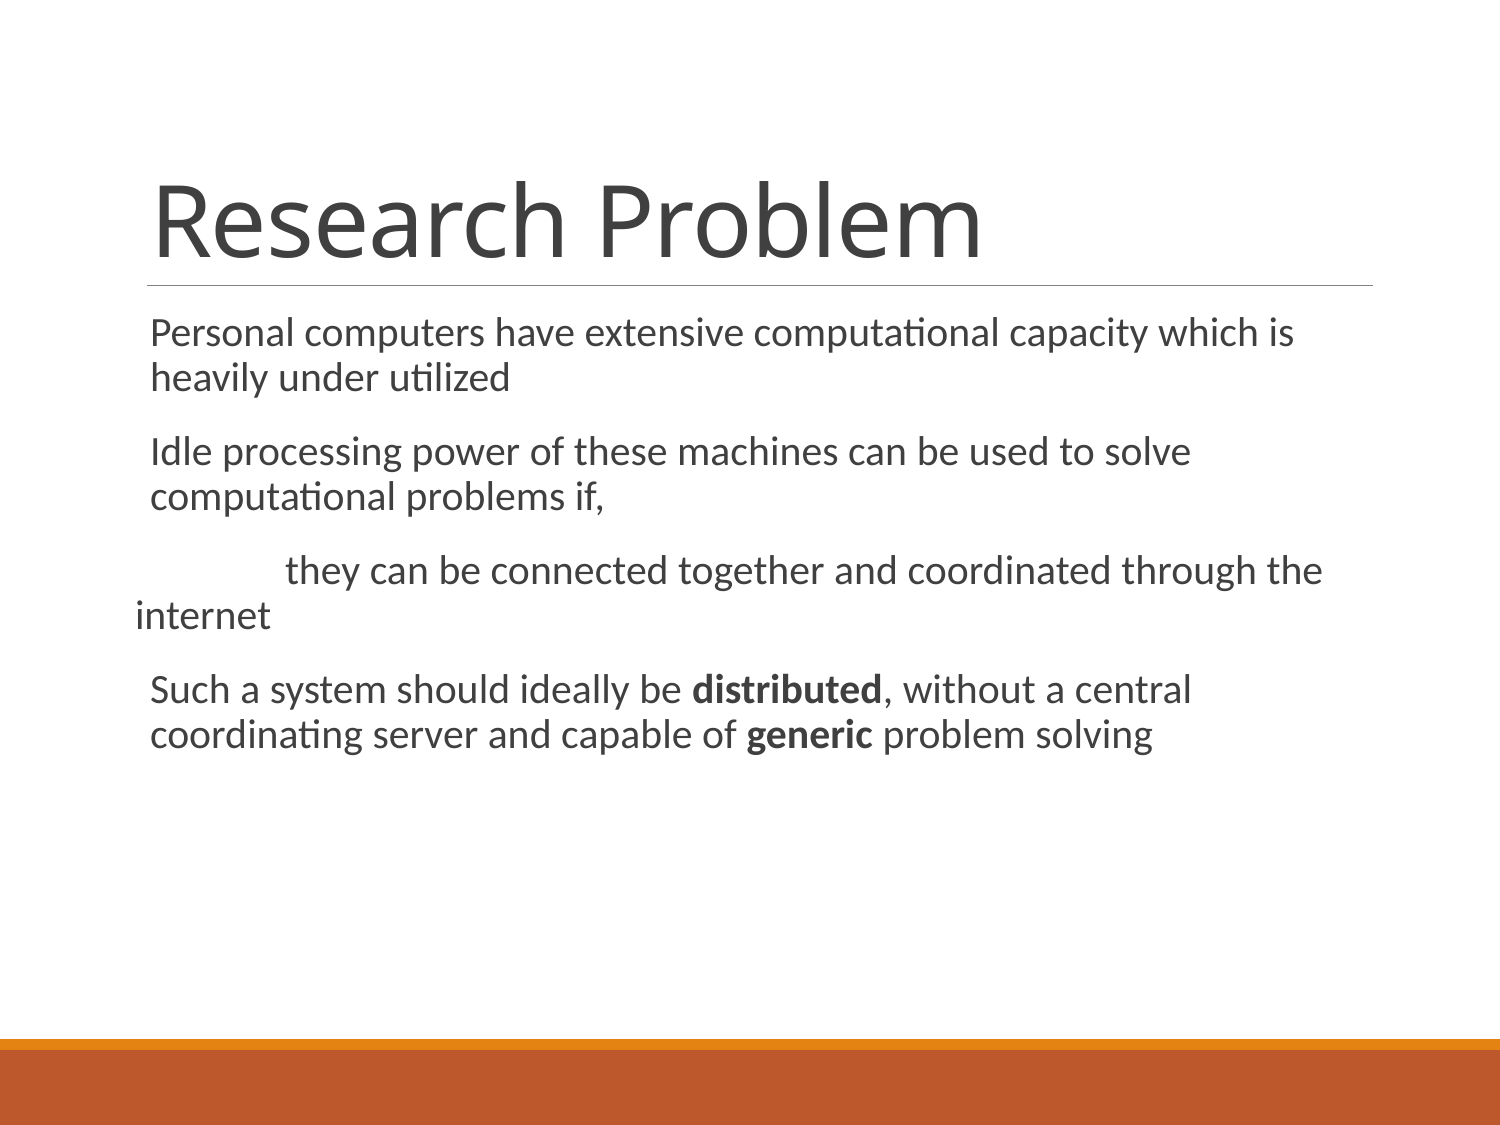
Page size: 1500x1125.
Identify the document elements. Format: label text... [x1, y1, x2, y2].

list Personal computers have extensive computational capacity which is heavily under utilized Idle processing power of these machines can be used to solve computational problems if, they can be connected together and coordinated through the internet Such a system should ideally be distributed, without a central coordinating server and capable of generic problem solving [135, 302, 1373, 963]
title Research Problem [135, 47, 1373, 285]
